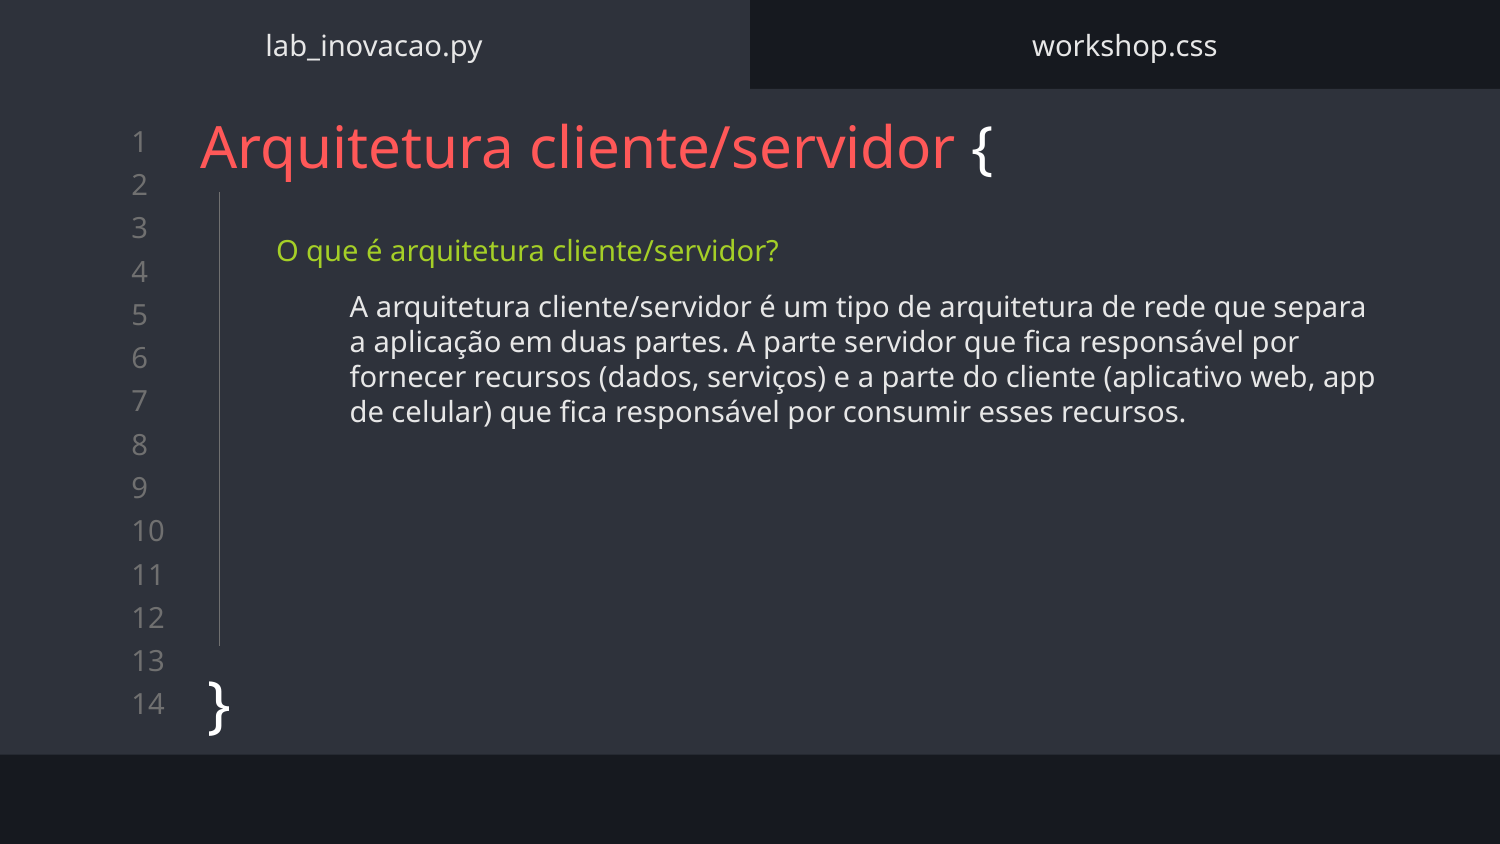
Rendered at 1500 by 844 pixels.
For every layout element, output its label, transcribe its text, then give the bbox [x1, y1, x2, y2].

subtitle lab_inovacao.py [0, 15, 749, 74]
subtitle workshop.css [750, 15, 1500, 74]
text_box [177, 191, 262, 755]
title Arquitetura cliente/servidor { [185, 101, 1394, 189]
subtitle O que é arquitetura cliente/servidor? A arquitetura cliente/servidor é um tipo de arquitetura de rede que separa a aplicação em duas partes. A parte servidor que fica responsável por fornecer recursos (dados, serviços) e a parte do cliente (aplicativo web, app de celular) que fica responsável por consumir esses recursos. [265, 217, 1394, 454]
